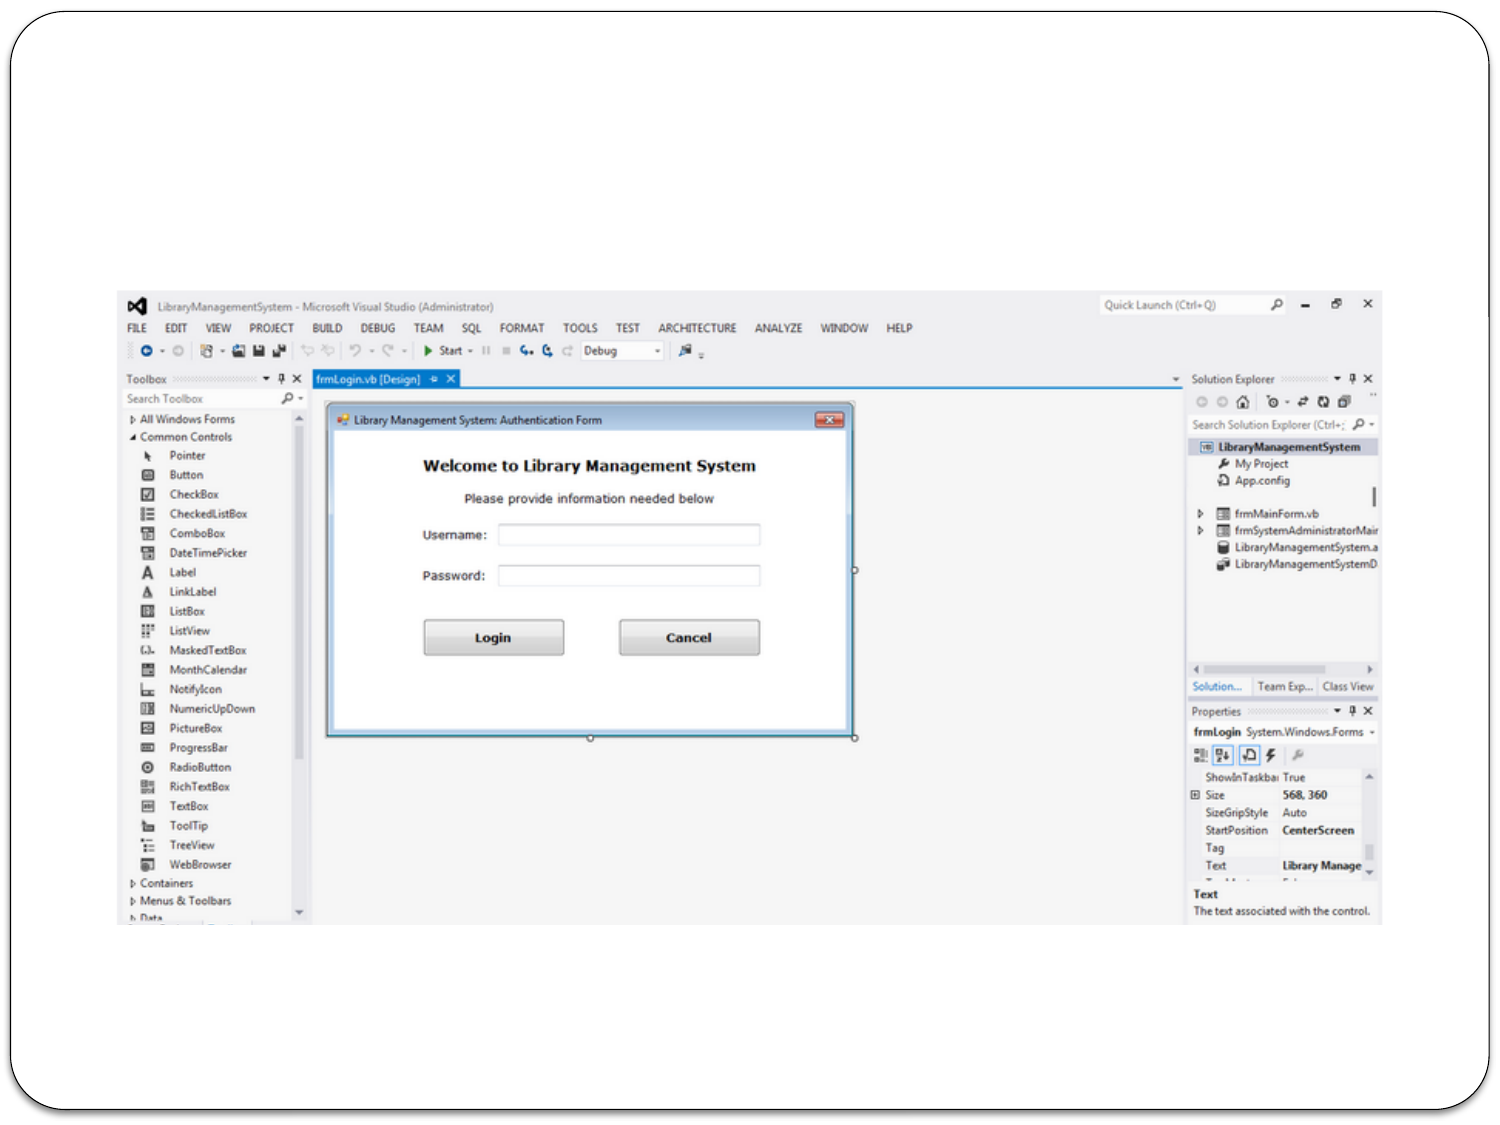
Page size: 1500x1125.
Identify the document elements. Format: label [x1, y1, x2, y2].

list [112, 287, 1388, 926]
